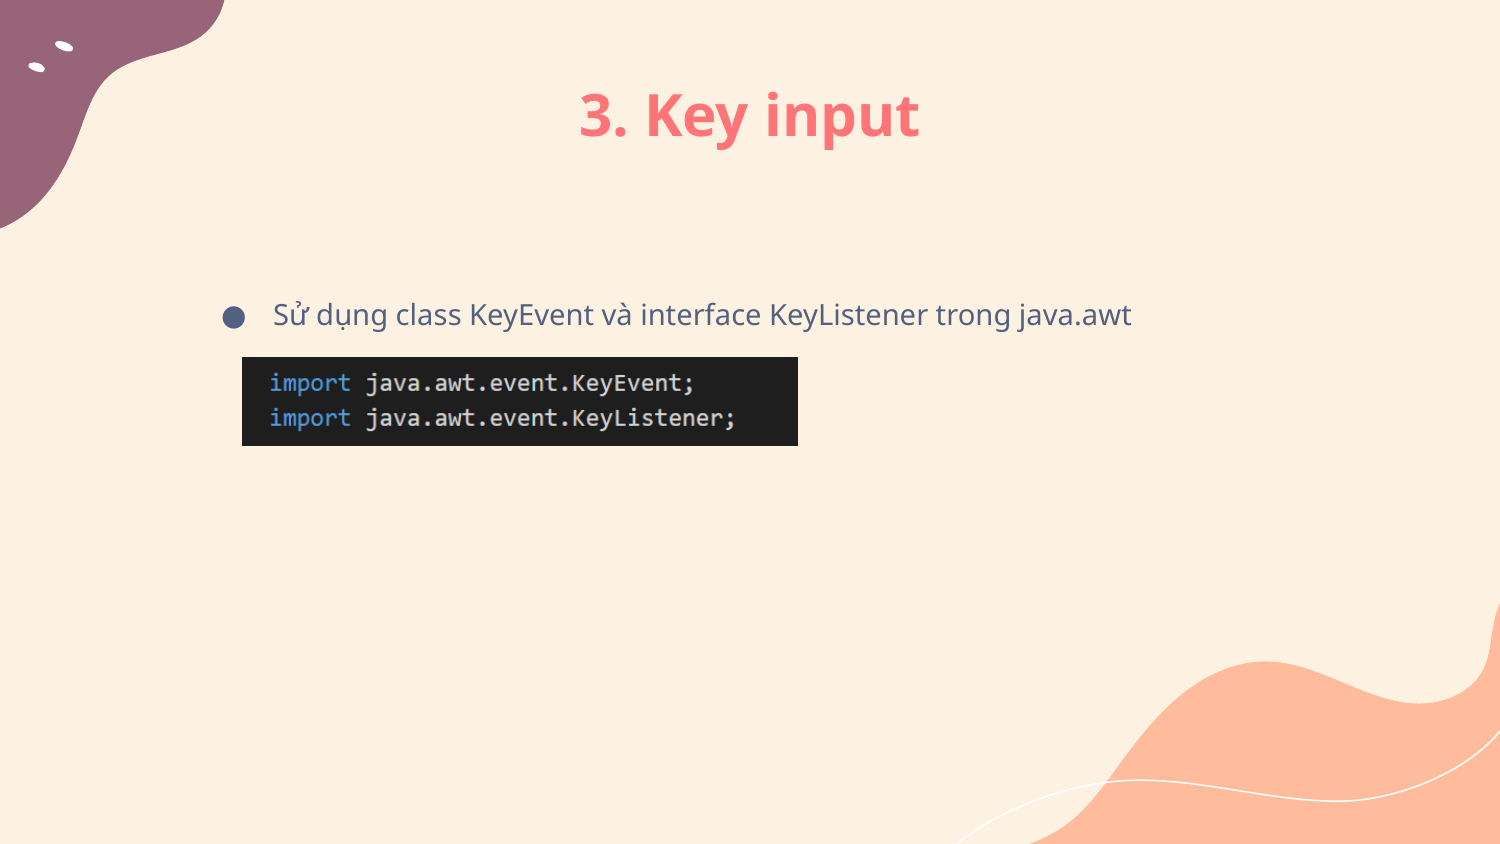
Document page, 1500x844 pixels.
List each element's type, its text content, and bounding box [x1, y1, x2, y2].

picture [241, 357, 798, 446]
title 3. Key input [117, 63, 1383, 237]
list Sử dụng class KeyEvent và interface KeyListener trong java.awt [183, 263, 1317, 756]
